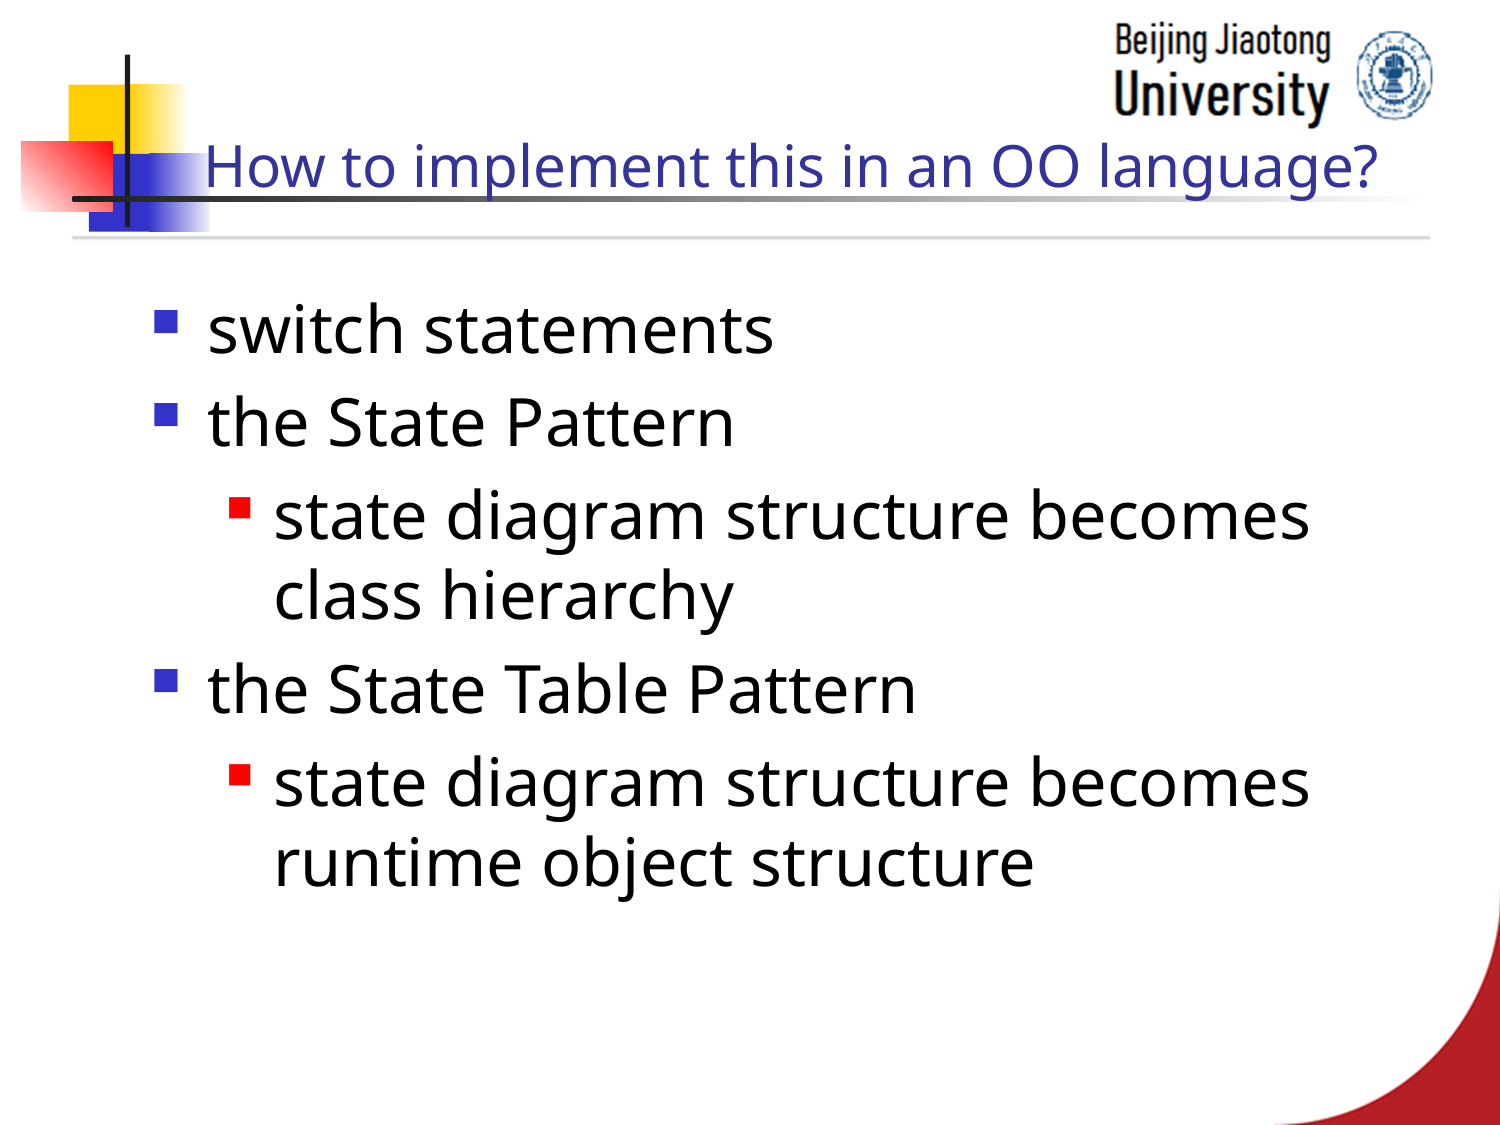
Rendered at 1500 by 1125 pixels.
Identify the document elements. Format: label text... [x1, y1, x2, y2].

list switch statements the State Pattern state diagram structure becomes class hierarchy the State Table Pattern state diagram structure becomes runtime object structure [135, 278, 1412, 1030]
picture [0, 0, 1500, 1125]
title How to implement this in an OO language? [188, 58, 1467, 208]
